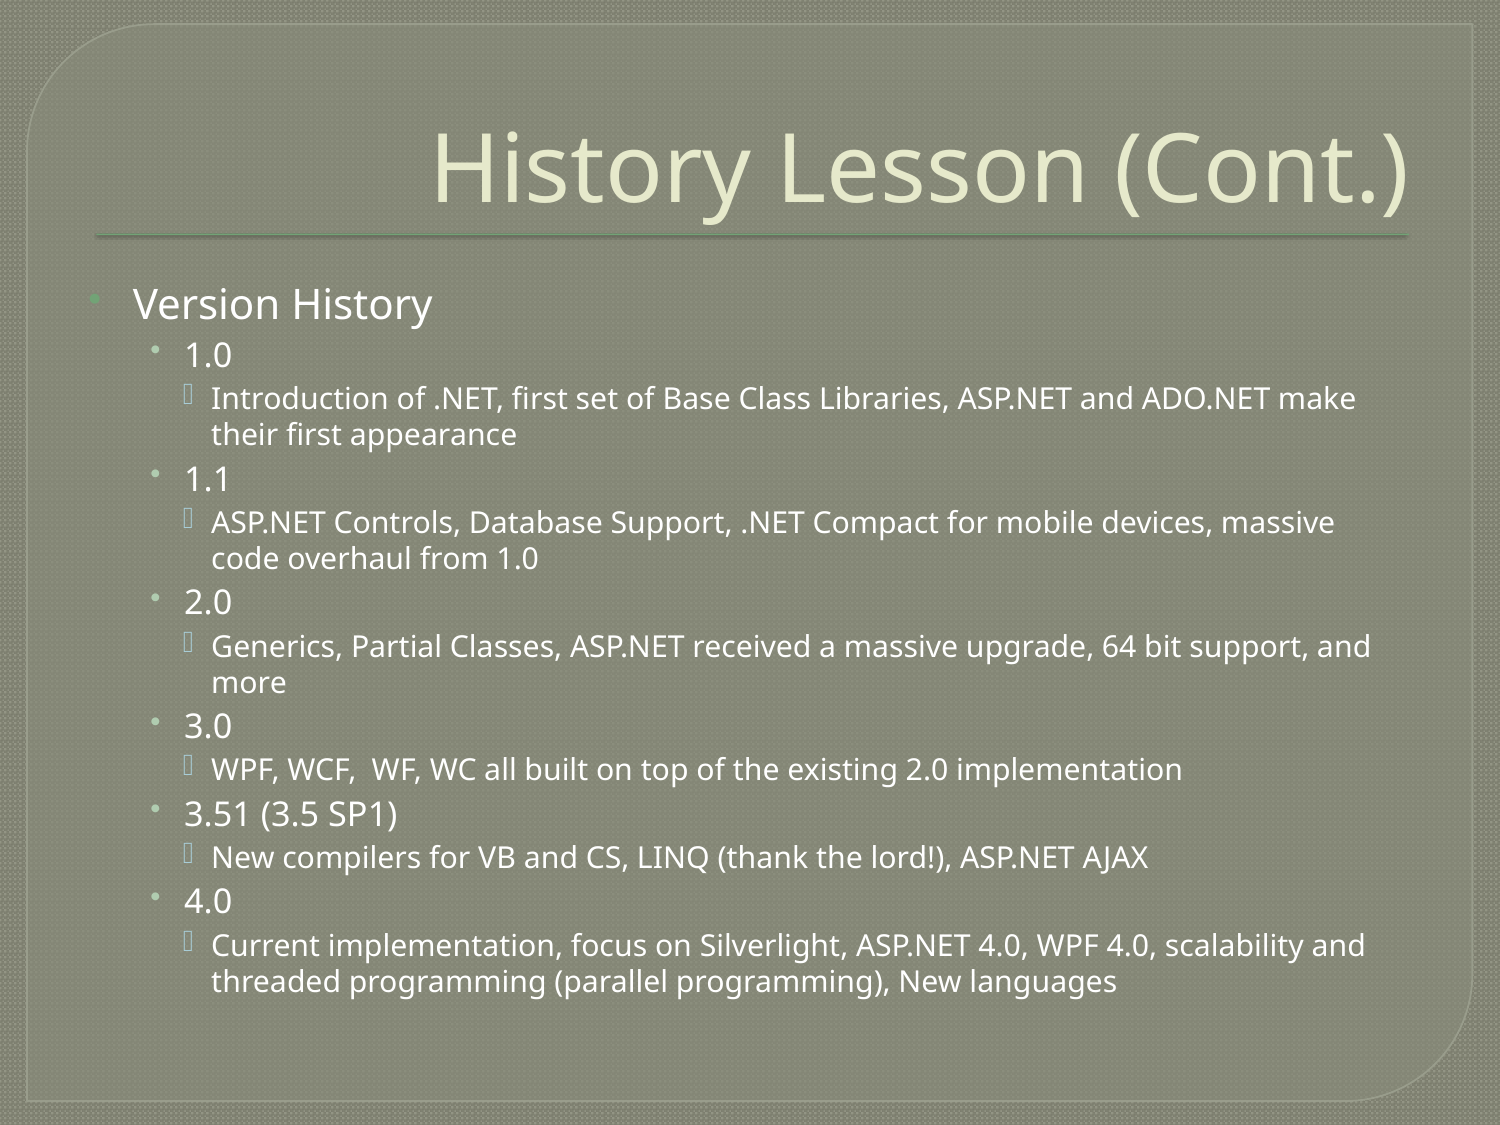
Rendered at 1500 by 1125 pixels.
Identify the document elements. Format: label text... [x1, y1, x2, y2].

list Version History 1.0 Introduction of .NET, first set of Base Class Libraries, ASP.NET and ADO.NET make their first appearance 1.1 ASP.NET Controls, Database Support, .NET Compact for mobile devices, massive code overhaul from 1.0 2.0 Generics, Partial Classes, ASP.NET received a massive upgrade, 64 bit support, and more 3.0 WPF, WCF, WF, WC all built on top of the existing 2.0 implementation 3.51 (3.5 SP1) New compilers for VB and CS, LINQ (thank the lord!), ASP.NET AJAX 4.0 Current implementation, focus on Silverlight, ASP.NET 4.0, WPF 4.0, scalability and threaded programming (parallel programming), New languages [75, 270, 1425, 1013]
title History Lesson (Cont.) [75, 41, 1425, 230]
